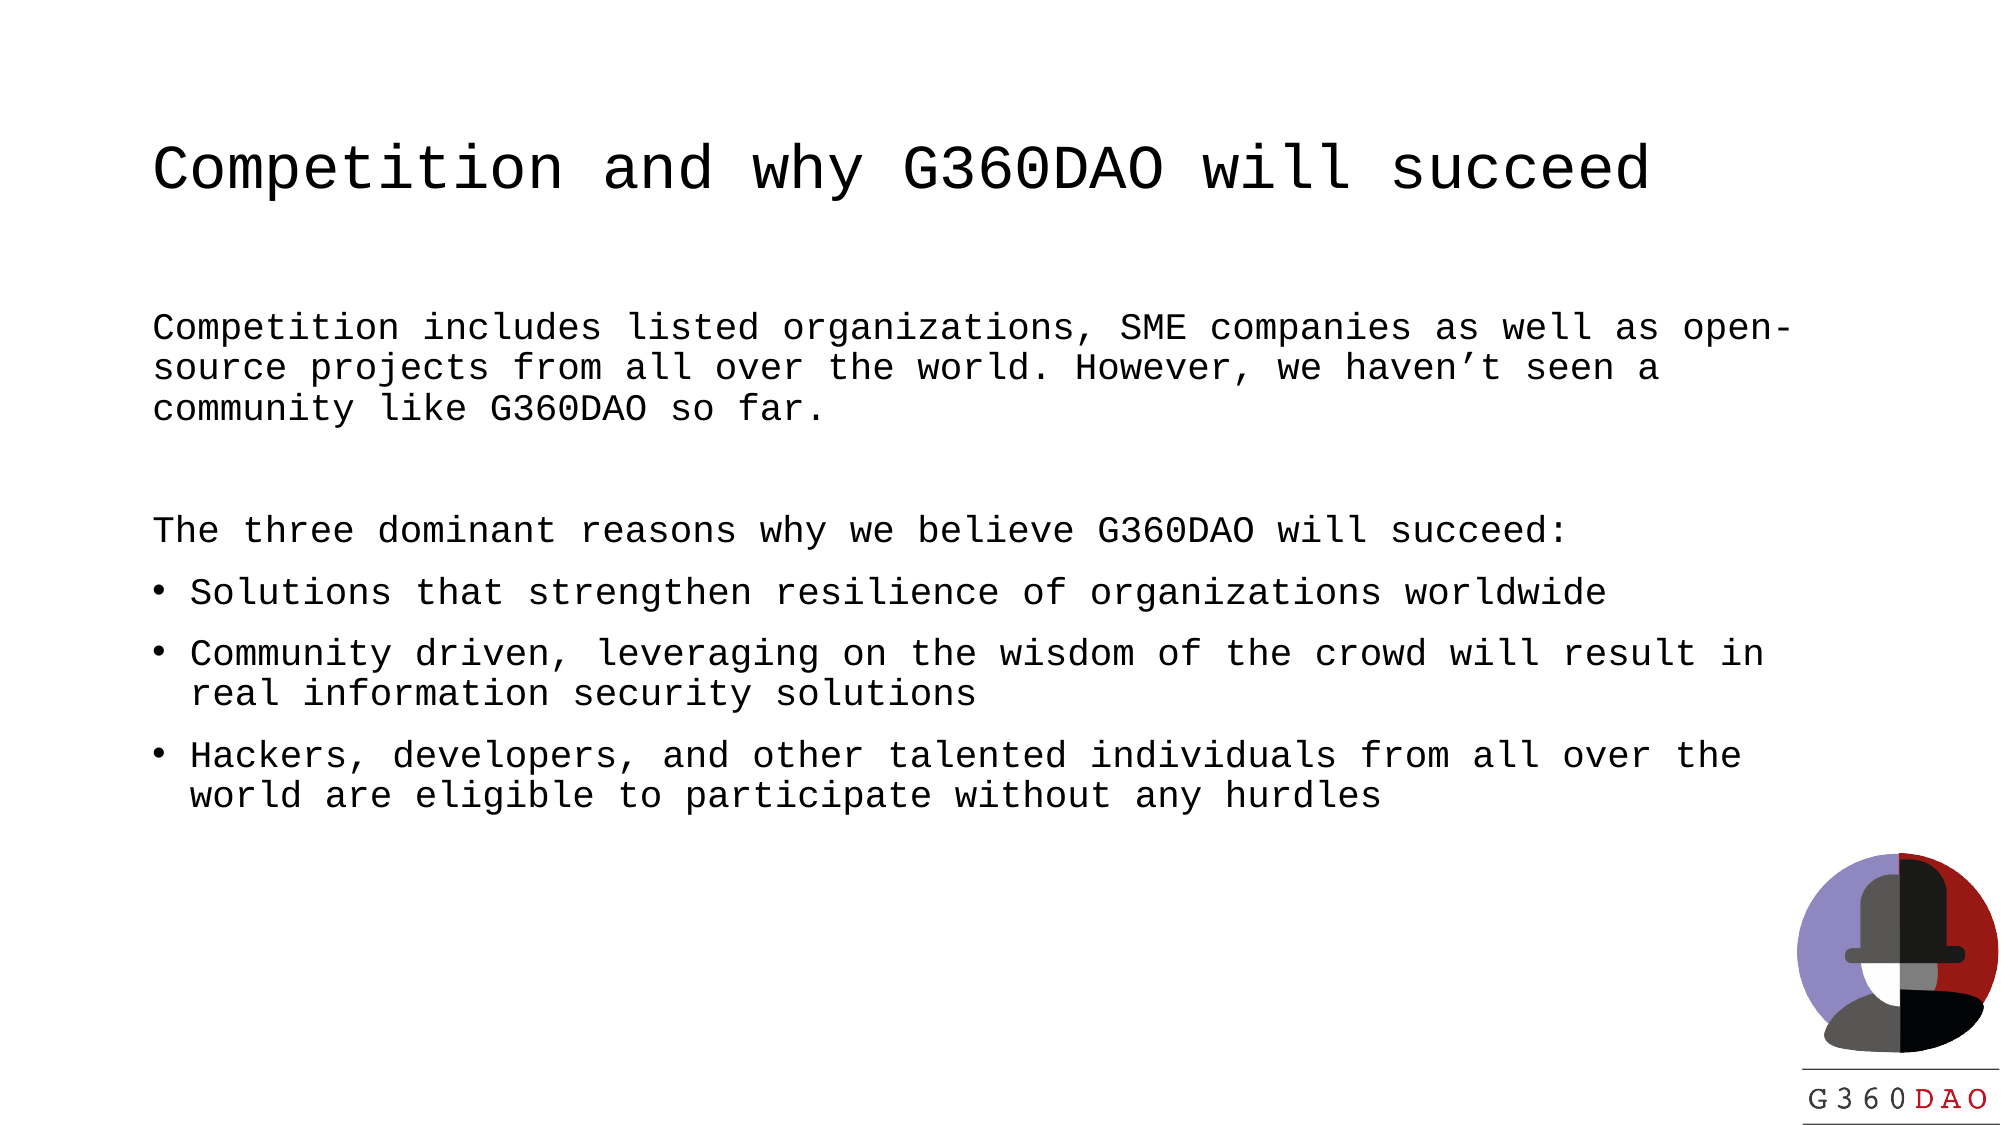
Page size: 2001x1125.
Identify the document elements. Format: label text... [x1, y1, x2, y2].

title Competition and why G360DAO will succeed [137, 59, 1863, 278]
picture [1797, 853, 2000, 1125]
list Competition includes listed organizations, SME companies as well as open-source projects from all over the world. However, we haven’t seen a community like G360DAO so far. The three dominant reasons why we believe G360DAO will succeed: Solutions that strengthen resilience of organizations worldwide Community driven, leveraging on the wisdom of the crowd will result in real information security solutions Hackers, developers, and other talented individuals from all over the world are eligible to participate without any hurdles [137, 299, 1863, 1014]
